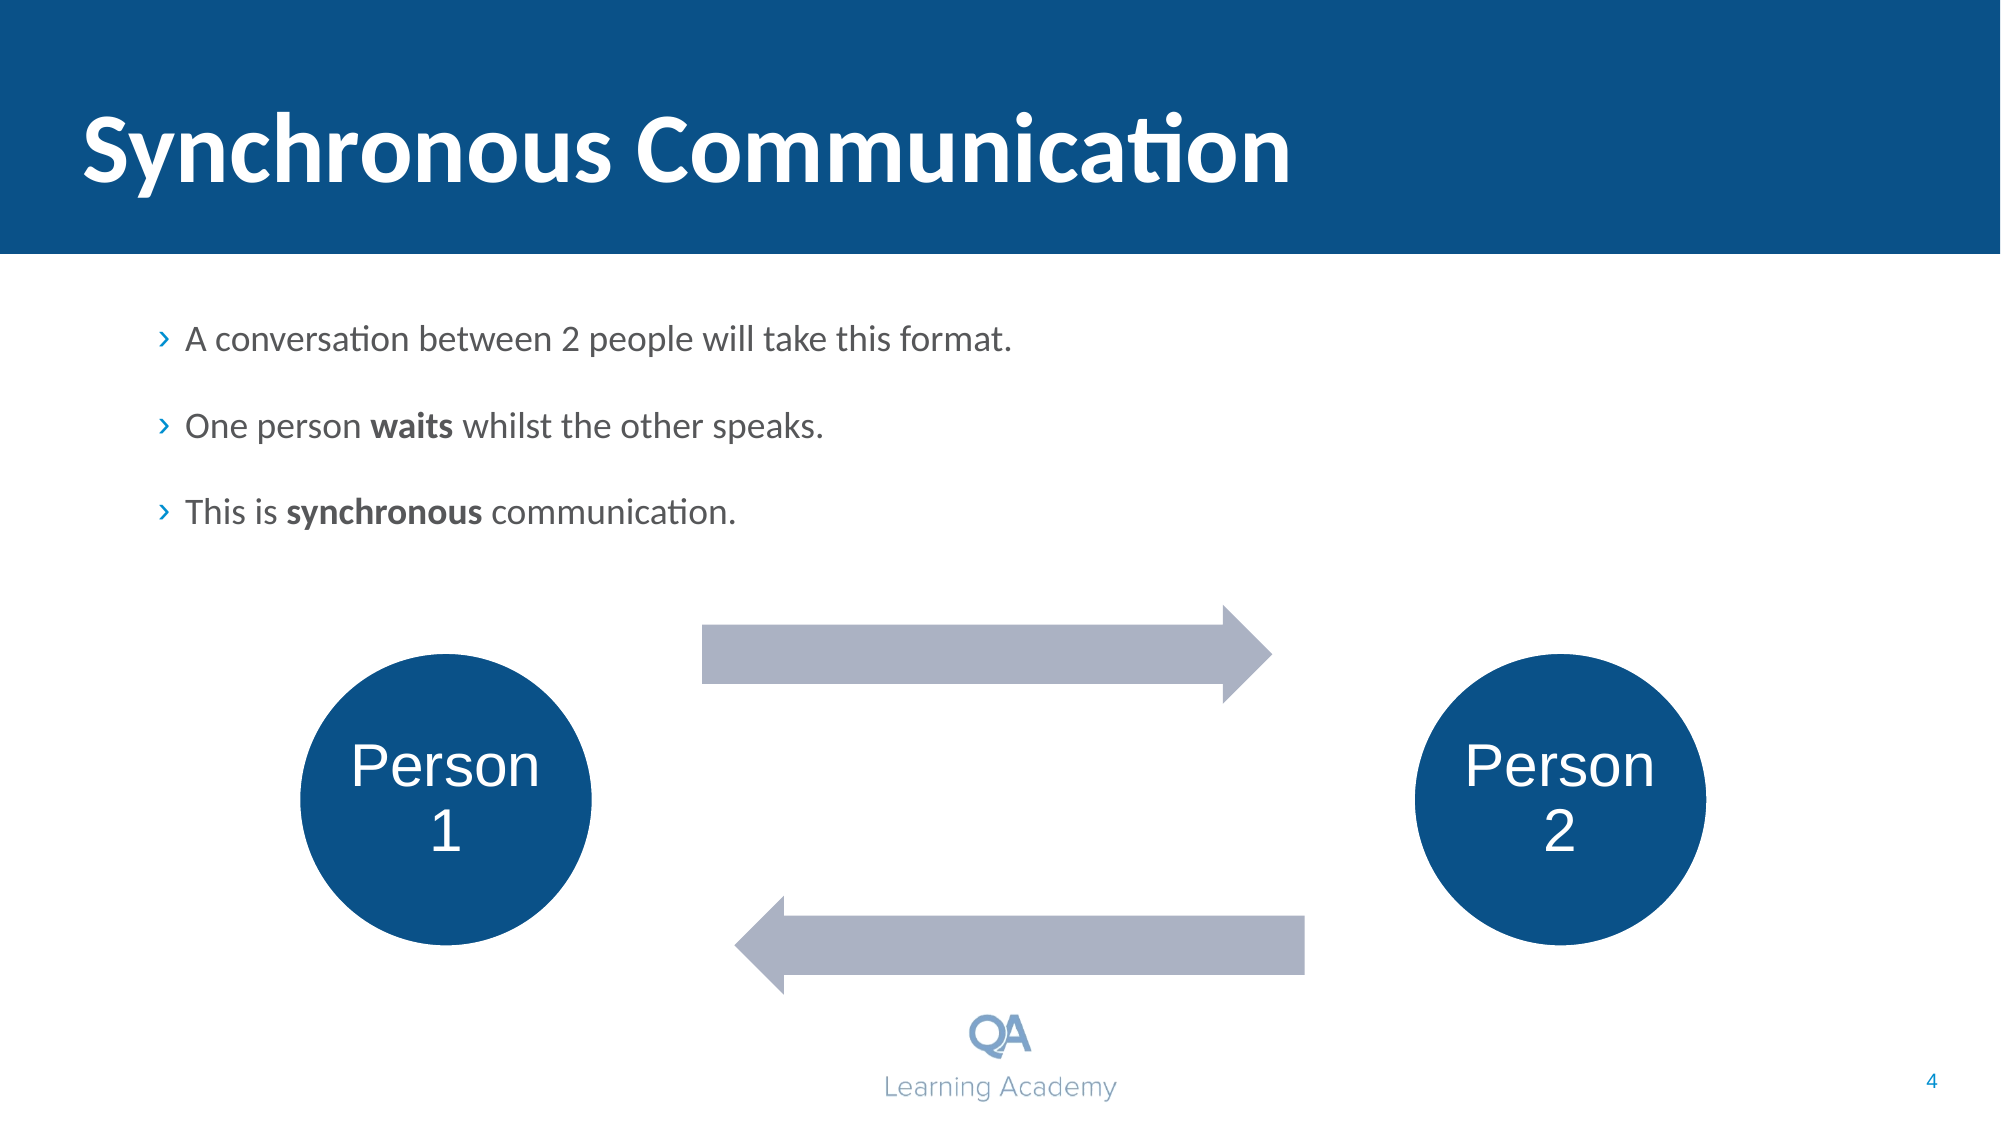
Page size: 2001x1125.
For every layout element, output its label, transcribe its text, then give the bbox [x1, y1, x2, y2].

title Synchronous Communication [67, 20, 1565, 210]
list A conversation between 2 people will take this format. One person waits whilst the other speaks. This is synchronous communication. [67, 306, 1939, 1000]
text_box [298, 652, 1708, 947]
